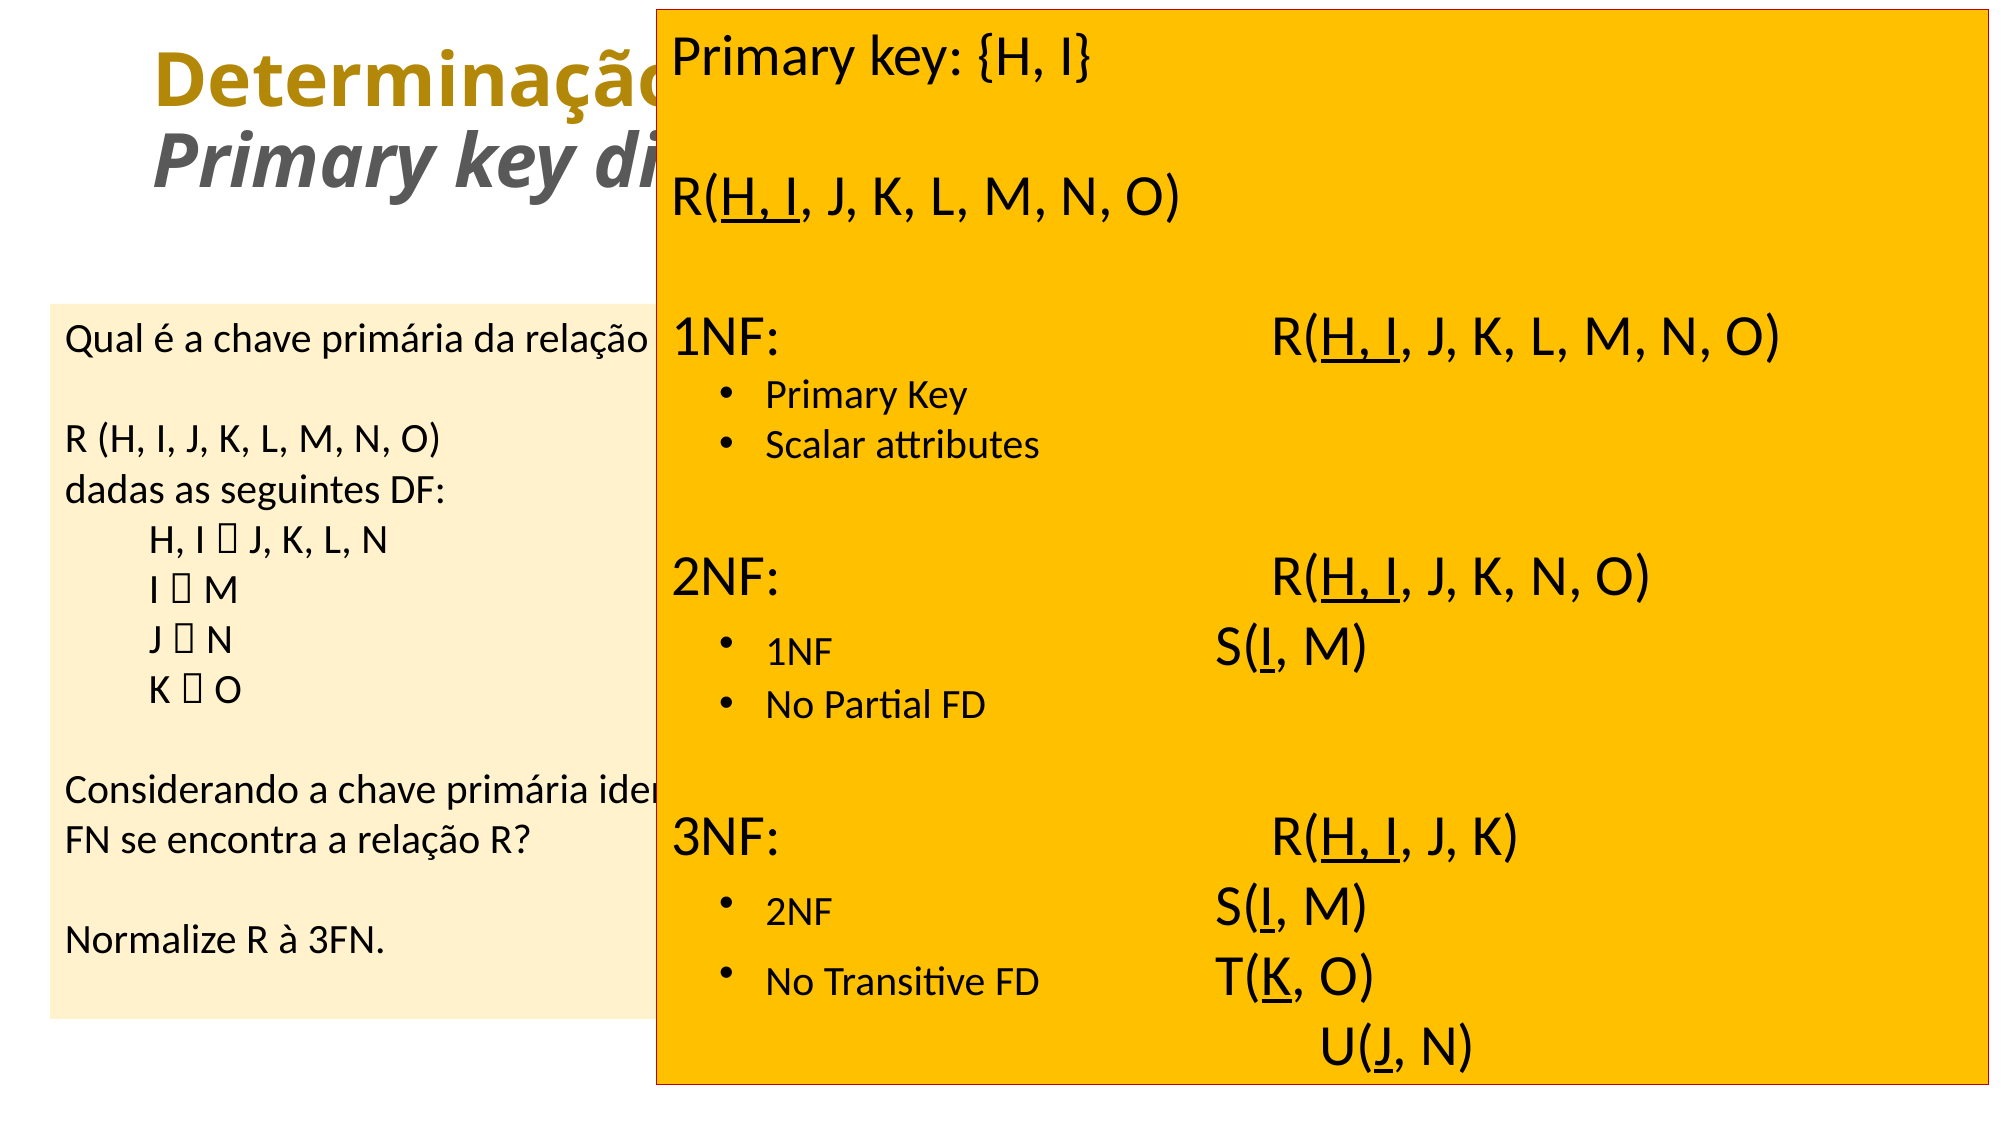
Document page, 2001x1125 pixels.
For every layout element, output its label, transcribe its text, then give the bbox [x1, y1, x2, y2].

title Determinação chave primária Primary key disclosure [137, 13, 656, 232]
text_box Qual é a chave primária da relação R? R (H, I, J, K, L, M, N, O) dadas as seguintes DF: H, I  J, K, L, N I  M J  N K  O Considerando a chave primária identificada, em que FN se encontra a relação R? Normalize R à 3FN. [50, 303, 656, 1019]
text_box Primary key: {H, I} R(H, I, J, K, L, M, N, O) 1NF: R(H, I, J, K, L, M, N, O) Primary Key Scalar attributes 2NF: R(H, I, J, K, N, O) 1NF S(I, M) No Partial FD 3NF: R(H, I, J, K) 2NF S(I, M) No Transitive FD T(K, O) U(J, N) [656, 9, 1989, 1085]
